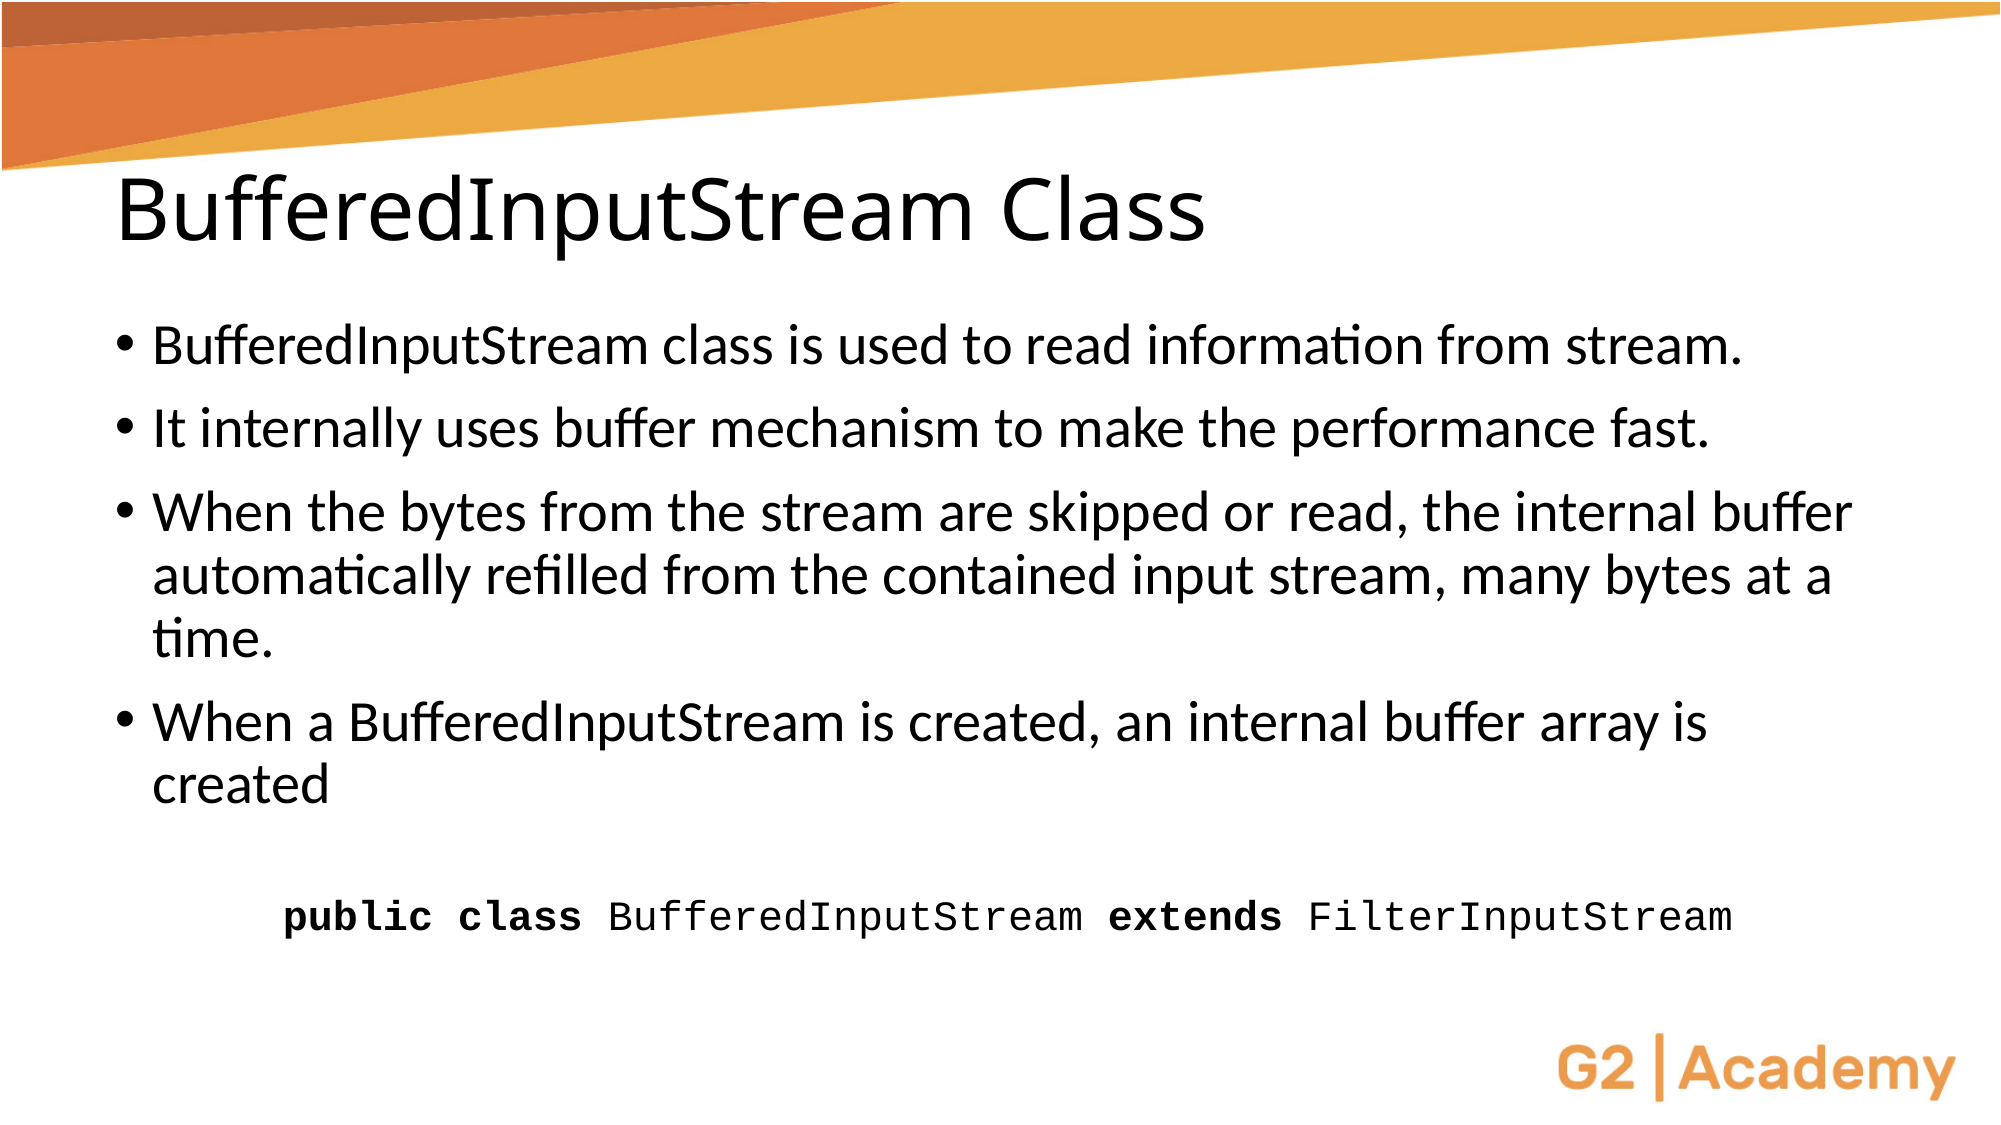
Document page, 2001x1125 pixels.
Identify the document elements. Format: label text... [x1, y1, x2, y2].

list BufferedInputStream class is used to read information from stream. It internally uses buffer mechanism to make the performance fast. When the bytes from the stream are skipped or read, the internal buffer automatically refilled from the contained input stream, many bytes at a time. When a BufferedInputStream is created, an internal buffer array is created public class BufferedInputStream extends FilterInputStream [99, 306, 1900, 1003]
title BufferedInputStream Class [99, 158, 1900, 267]
picture [1, 2, 2000, 1125]
